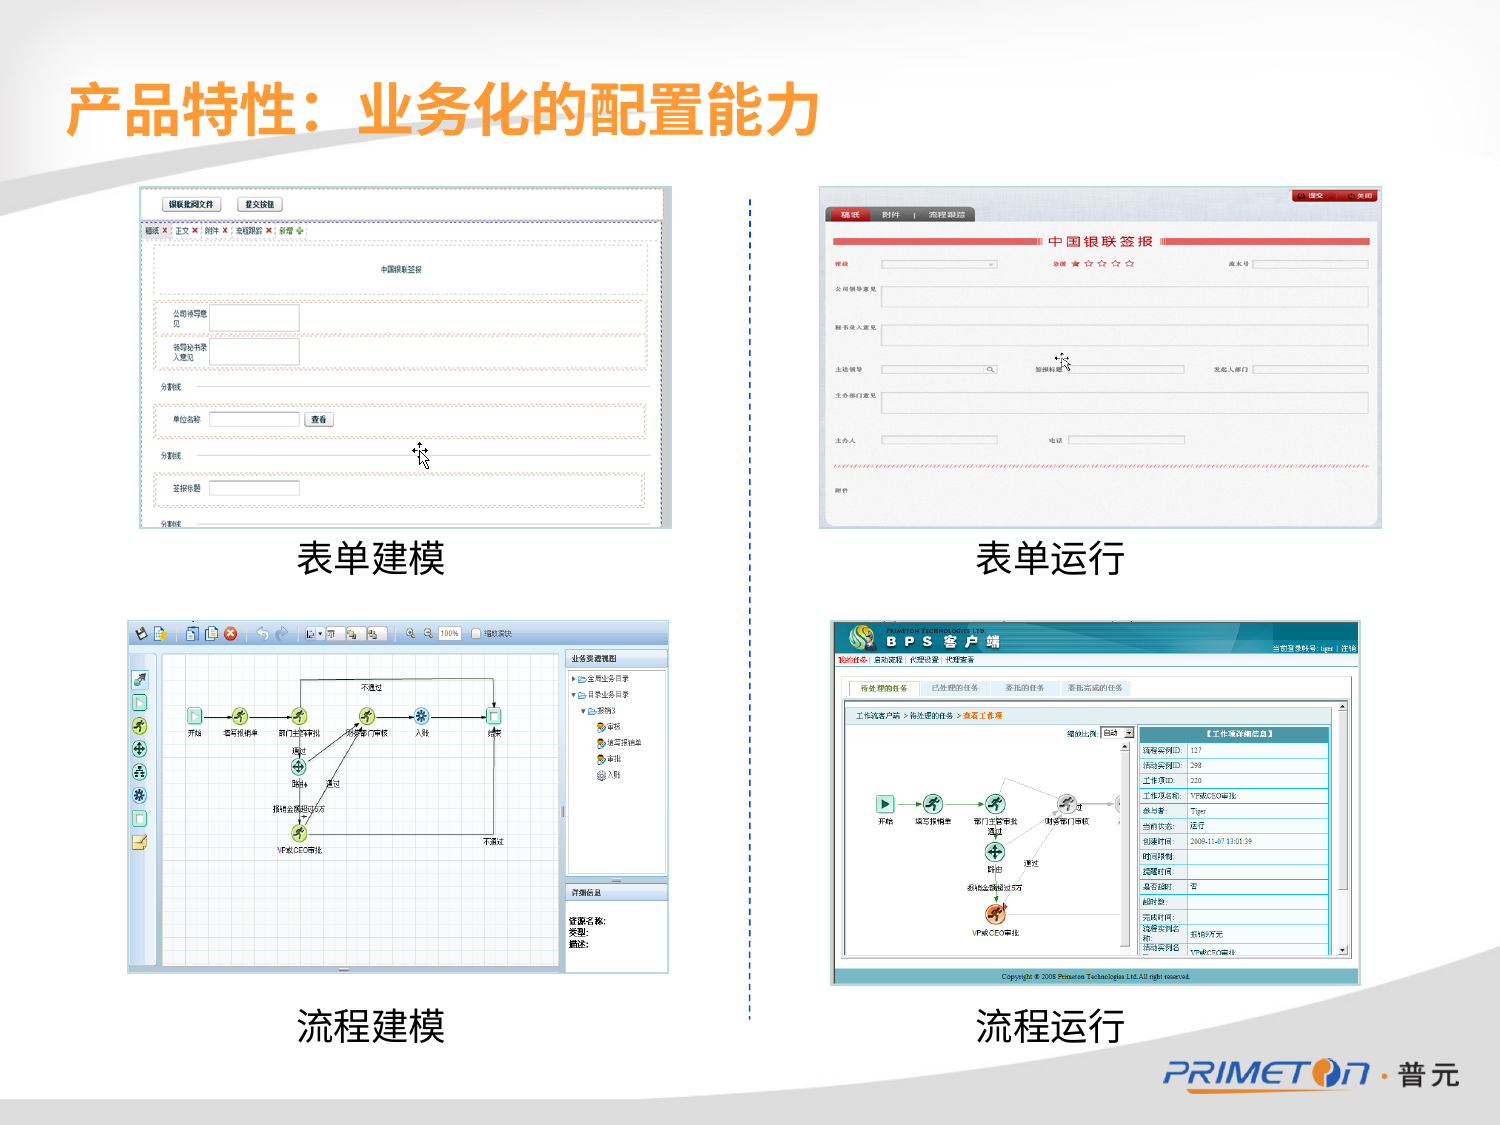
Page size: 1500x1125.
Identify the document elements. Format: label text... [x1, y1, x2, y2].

picture [0, 0, 1500, 1125]
text_box 流程运行 [960, 996, 1243, 1056]
text_box 流程建模 [281, 996, 563, 1056]
text_box 表单建模 [281, 536, 563, 588]
text_box 产品特性：业务化的配置能力 [49, 62, 1463, 155]
text_box 表单运行 [960, 536, 1243, 588]
